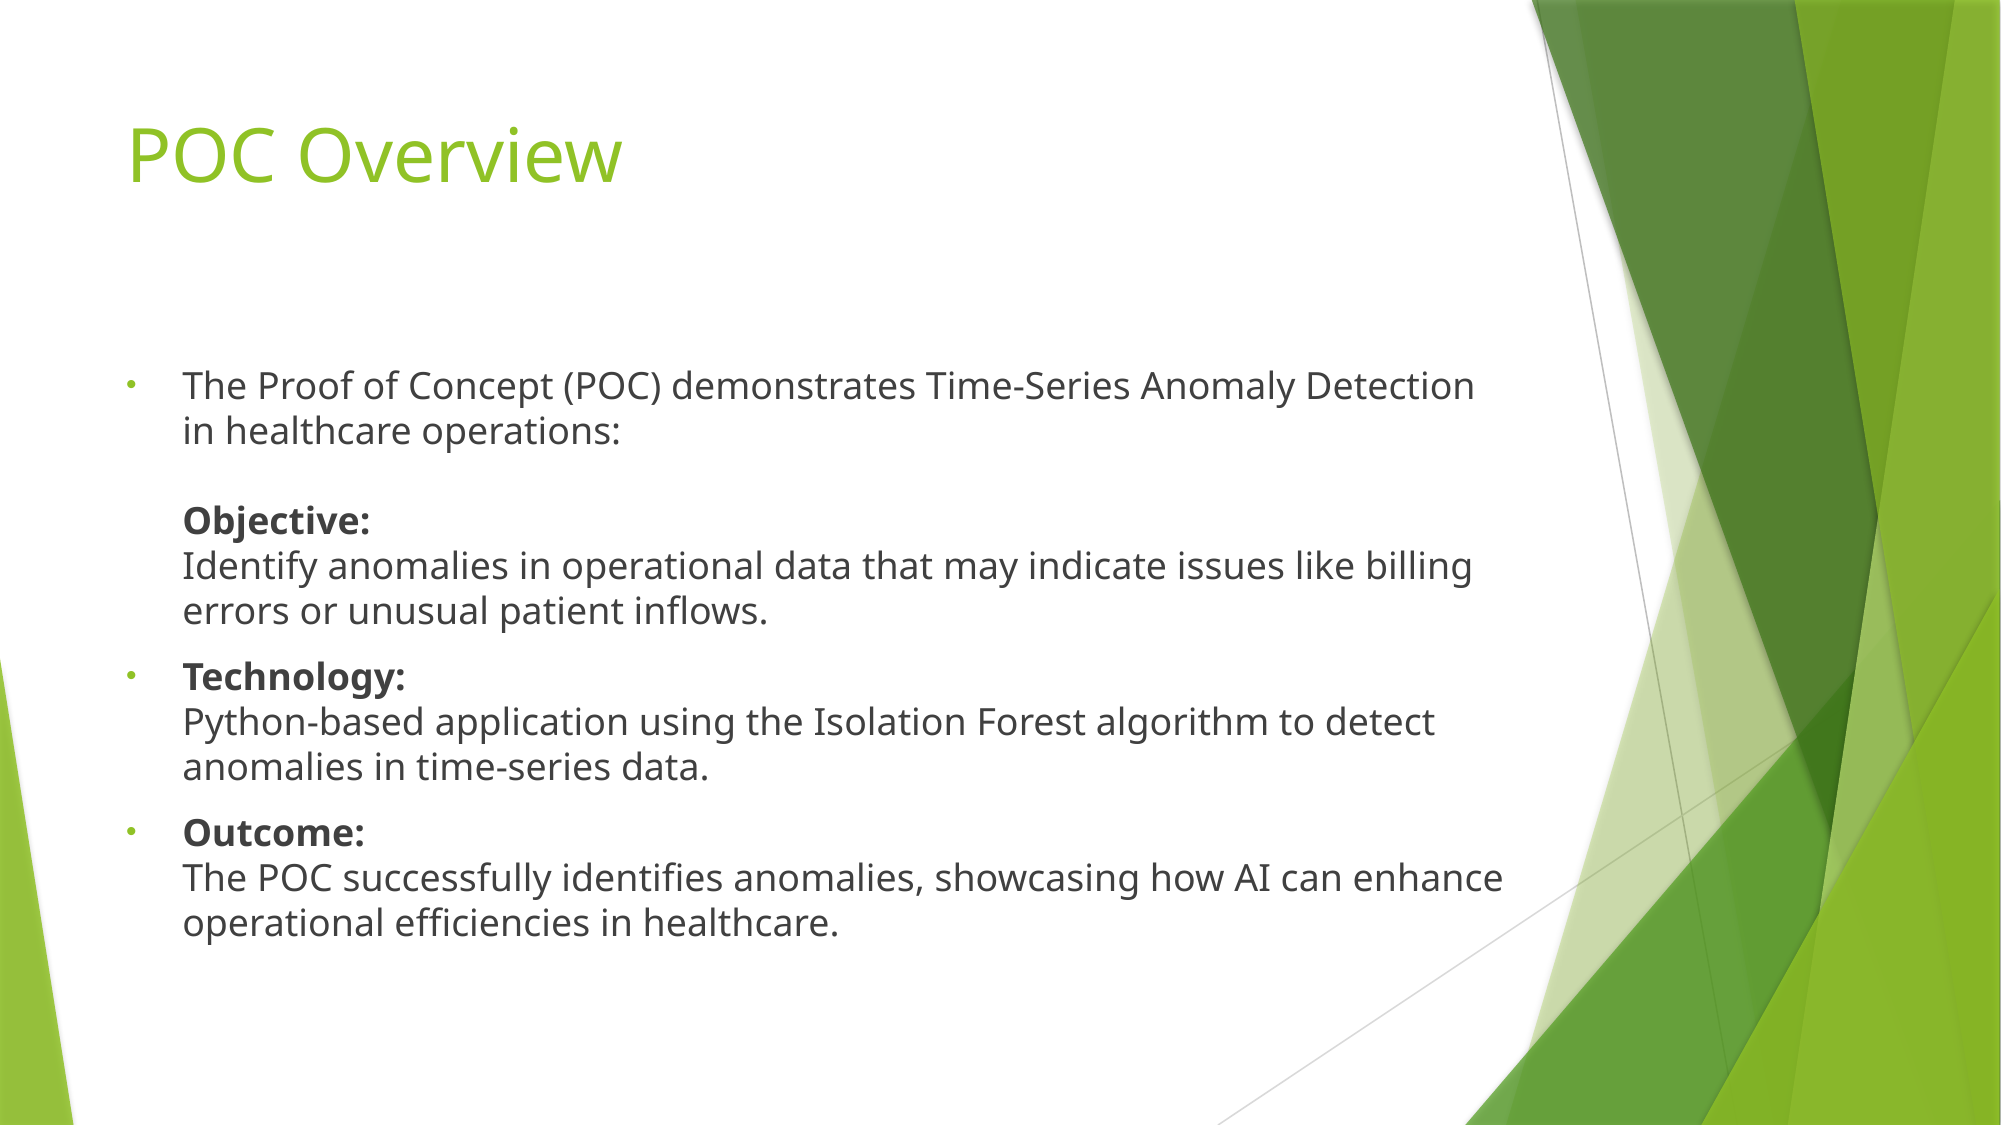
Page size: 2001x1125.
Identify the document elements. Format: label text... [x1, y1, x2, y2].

list The Proof of Concept (POC) demonstrates Time-Series Anomaly Detection in healthcare operations: Objective: Identify anomalies in operational data that may indicate issues like billing errors or unusual patient inflows. Technology: Python-based application using the Isolation Forest algorithm to detect anomalies in time-series data. Outcome: The POC successfully identifies anomalies, showcasing how AI can enhance operational efficiencies in healthcare. [111, 354, 1522, 992]
title POC Overview [111, 99, 1522, 317]
